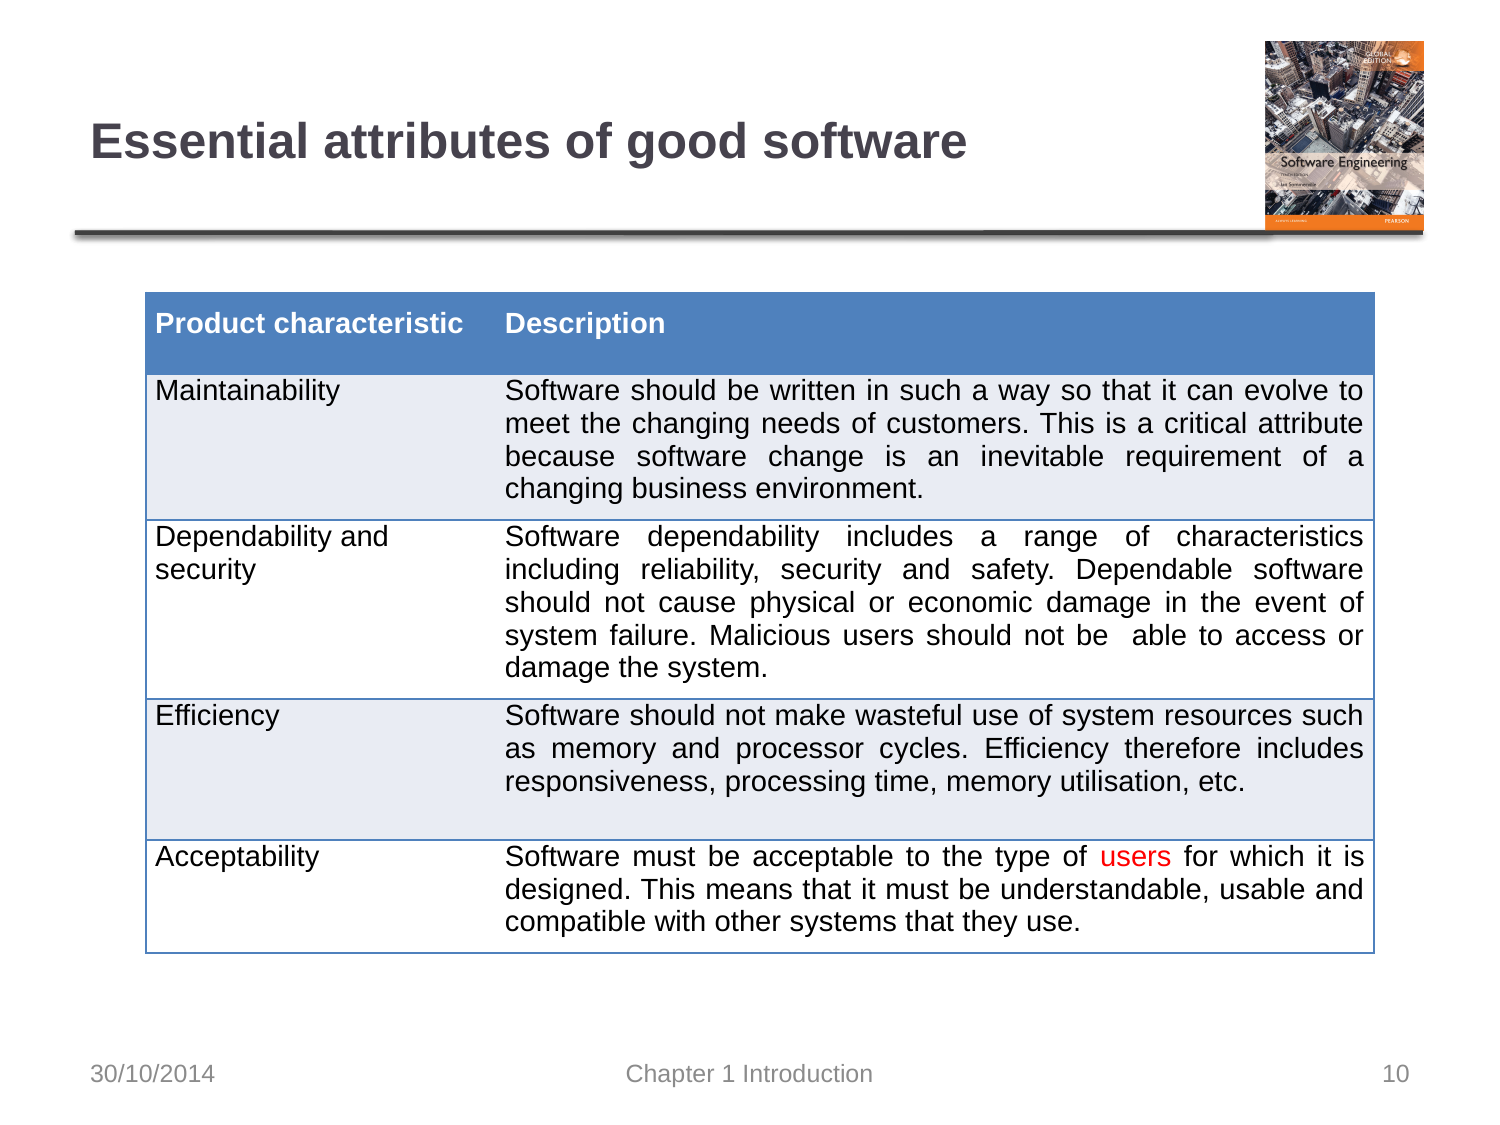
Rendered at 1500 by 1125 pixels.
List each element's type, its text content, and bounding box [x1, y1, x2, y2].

table_cell Software should not make wasteful use of system resources such as memory and processor cycles. Efficiency therefore includes responsiveness, processing time, memory utilisation, etc. [496, 700, 1373, 839]
table_header Product characteristic [147, 293, 496, 373]
footer Chapter 1 Introduction [512, 1042, 988, 1103]
table_cell Software must be acceptable to the type of users for which it is designed. This means that it must be understandable, usable and compatible with other systems that they use. [496, 841, 1373, 952]
slide_number 10 [1074, 1042, 1425, 1103]
table_cell Acceptability [147, 841, 496, 952]
table_cell Maintainability [147, 375, 496, 519]
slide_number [75, 1042, 425, 1103]
table_cell Dependability and security [147, 521, 496, 698]
title Essential attributes of good software [74, 44, 1272, 233]
picture [1265, 41, 1424, 231]
table_header Description [496, 293, 1373, 373]
table_cell Software dependability includes a range of characteristics including reliability, security and safety. Dependable software should not cause physical or economic damage in the event of system failure. Malicious users should not be able to access or damage the system. [496, 521, 1373, 698]
table_cell Software should be written in such a way so that it can evolve to meet the changing needs of customers. This is a critical attribute because software change is an inevitable requirement of a changing business environment. [496, 375, 1373, 519]
table_cell Efficiency [147, 700, 496, 839]
